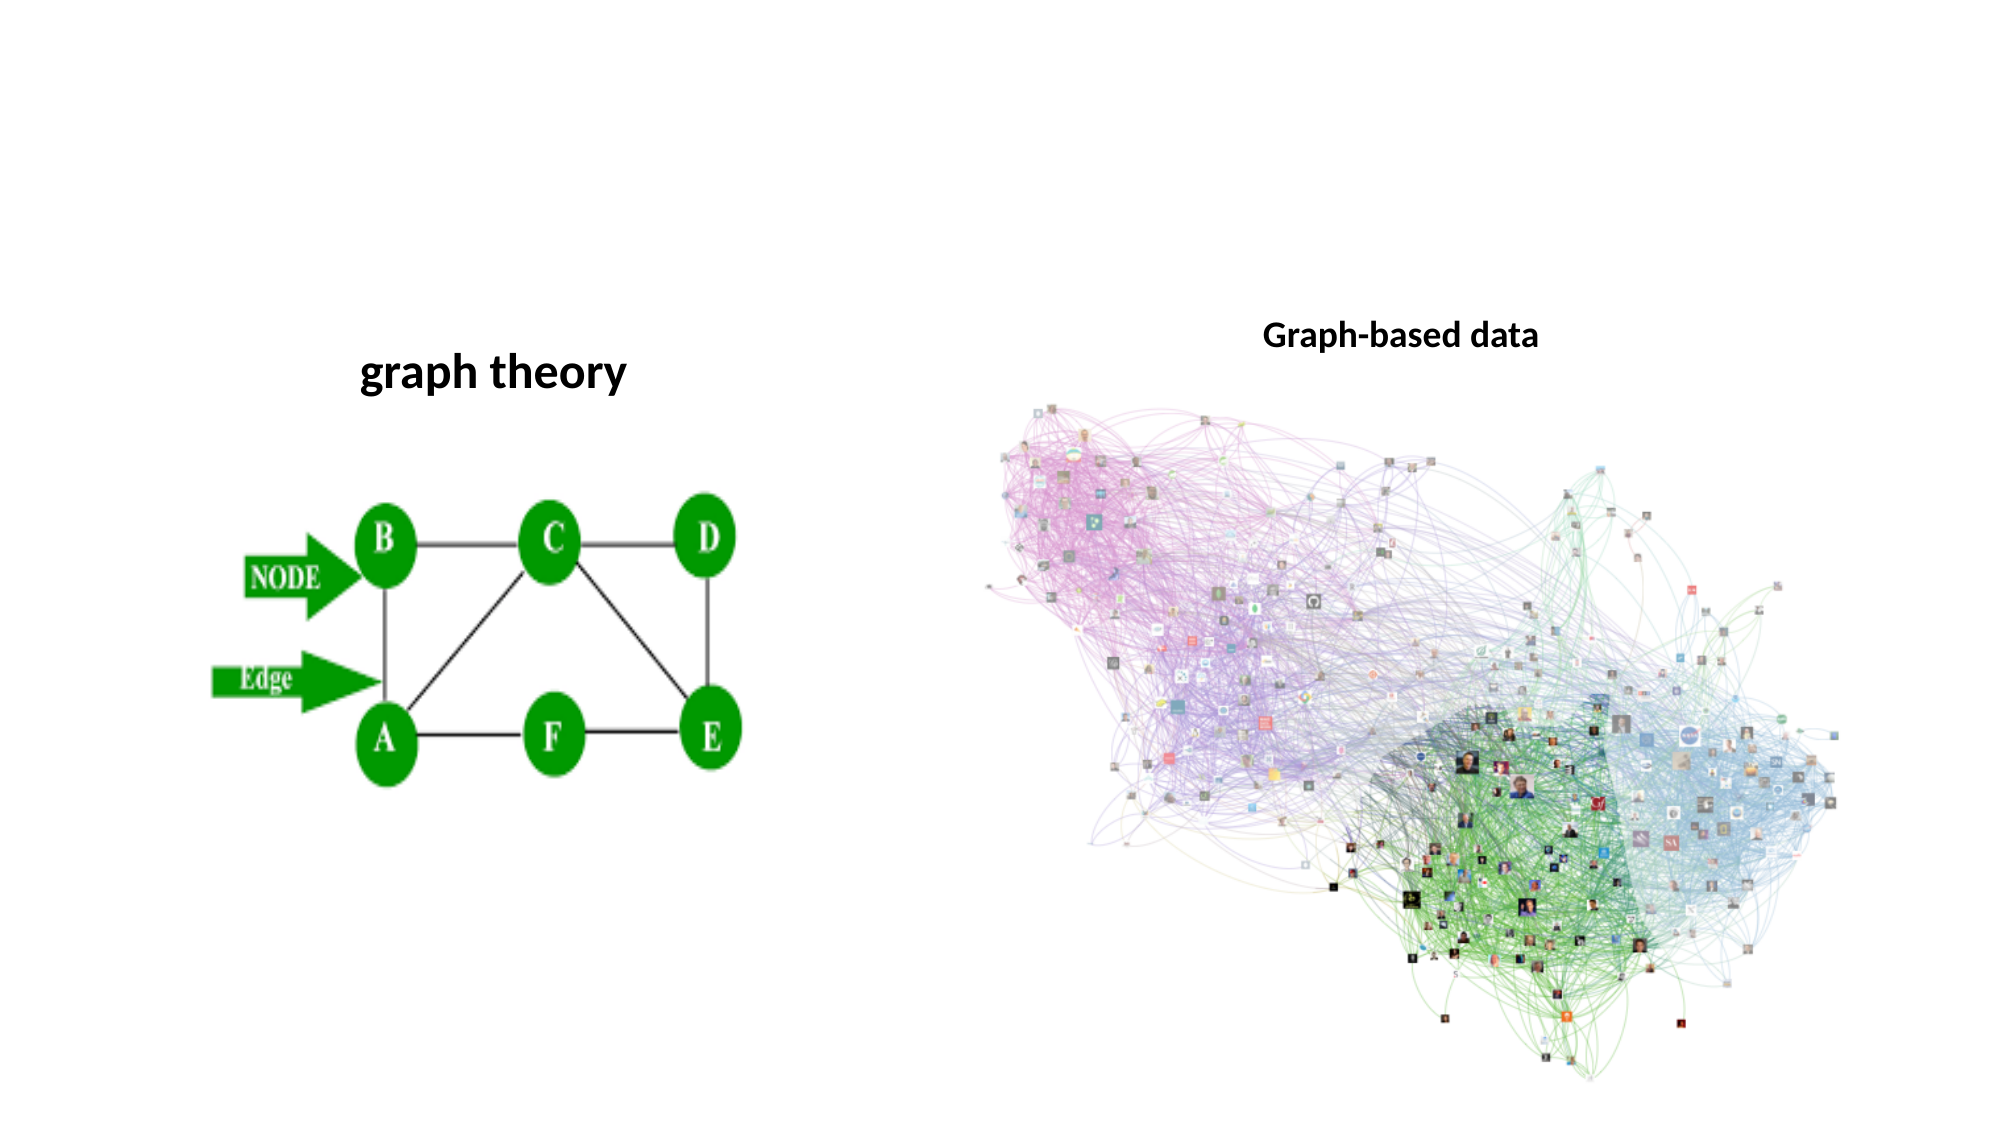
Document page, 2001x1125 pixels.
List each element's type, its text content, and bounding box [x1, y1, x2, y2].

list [952, 388, 1873, 1103]
text_box Graph-based data [1248, 302, 1623, 363]
text_box graph theory [345, 331, 1345, 407]
picture [190, 374, 809, 891]
